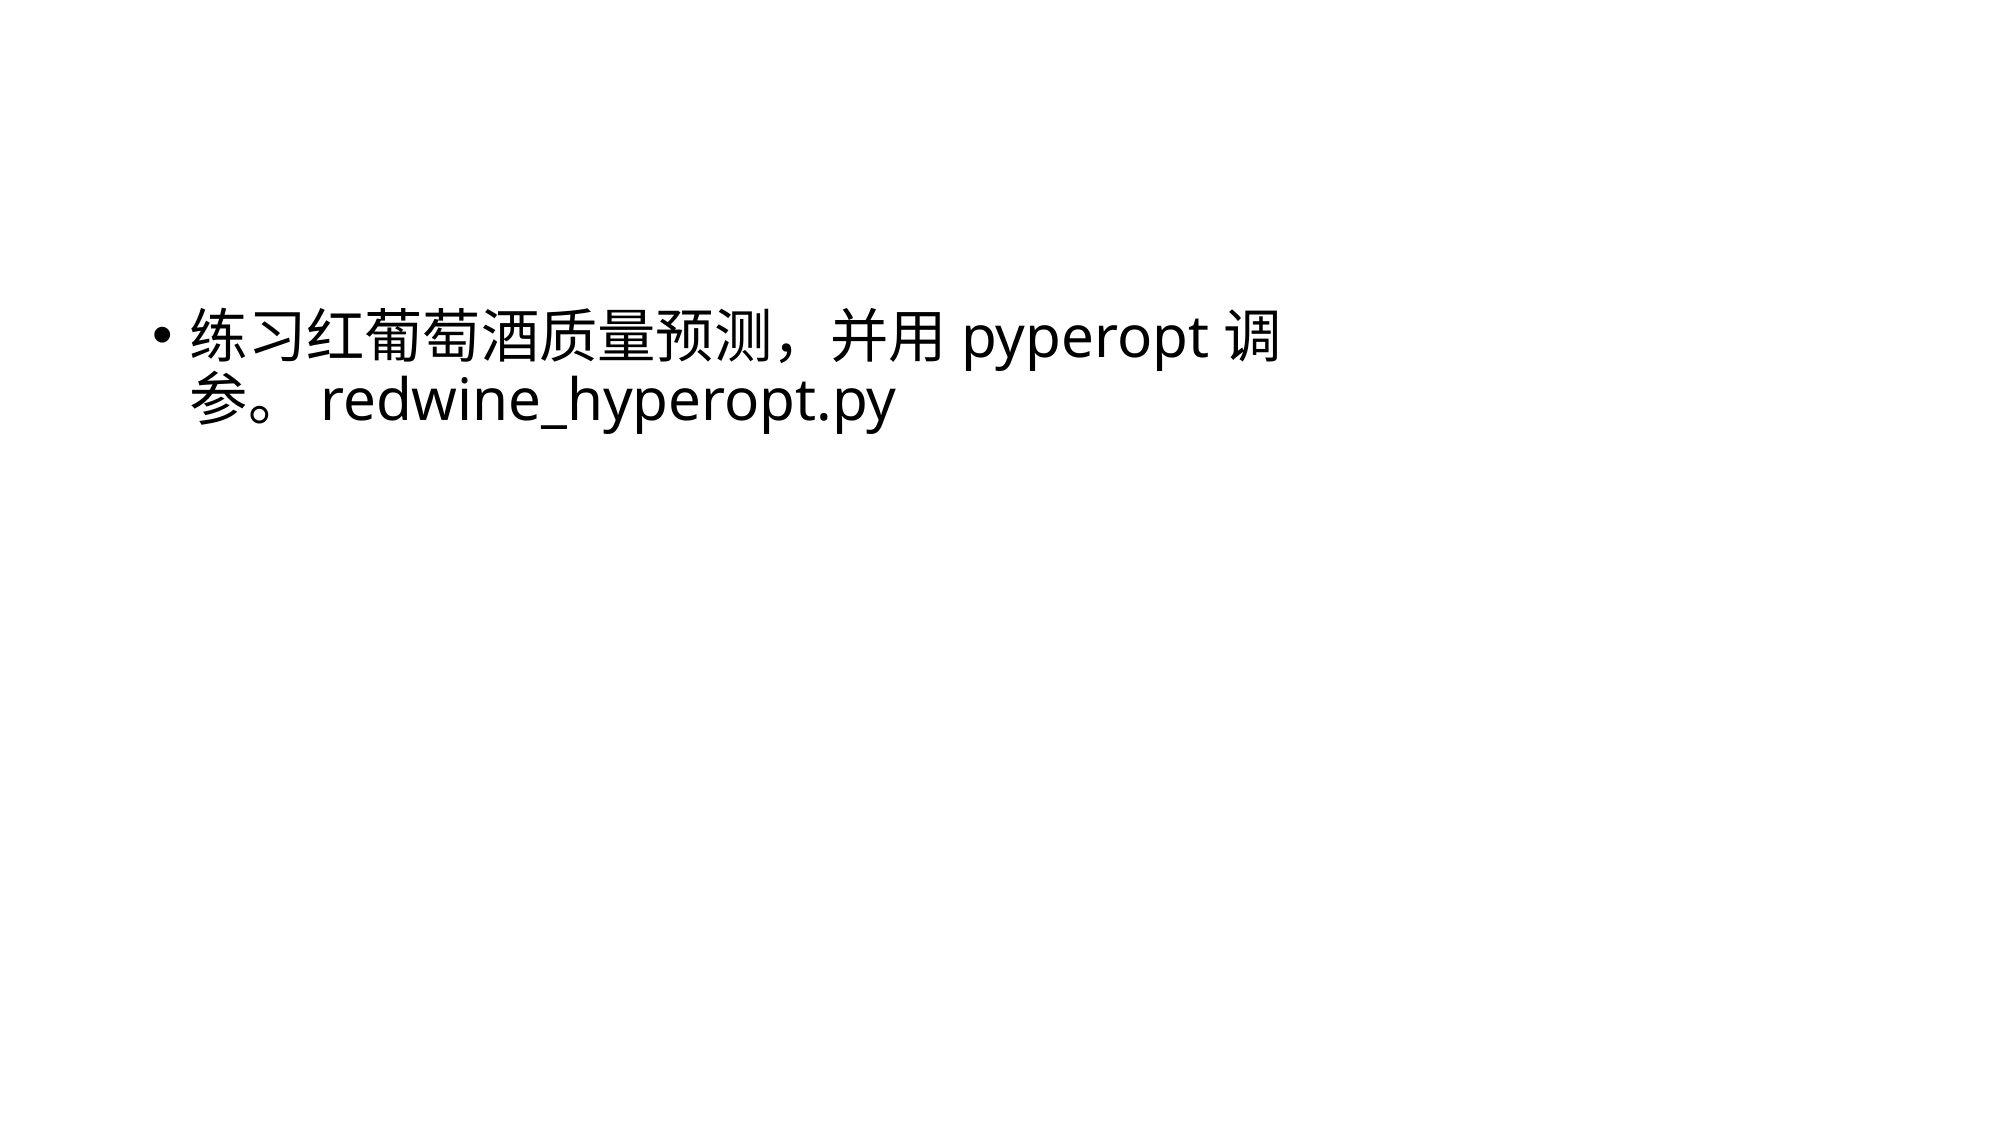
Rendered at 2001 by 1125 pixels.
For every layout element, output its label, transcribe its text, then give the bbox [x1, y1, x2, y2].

list 练习红葡萄酒质量预测，并用pyperopt调参。redwine_hyperopt.py [137, 299, 1863, 1014]
